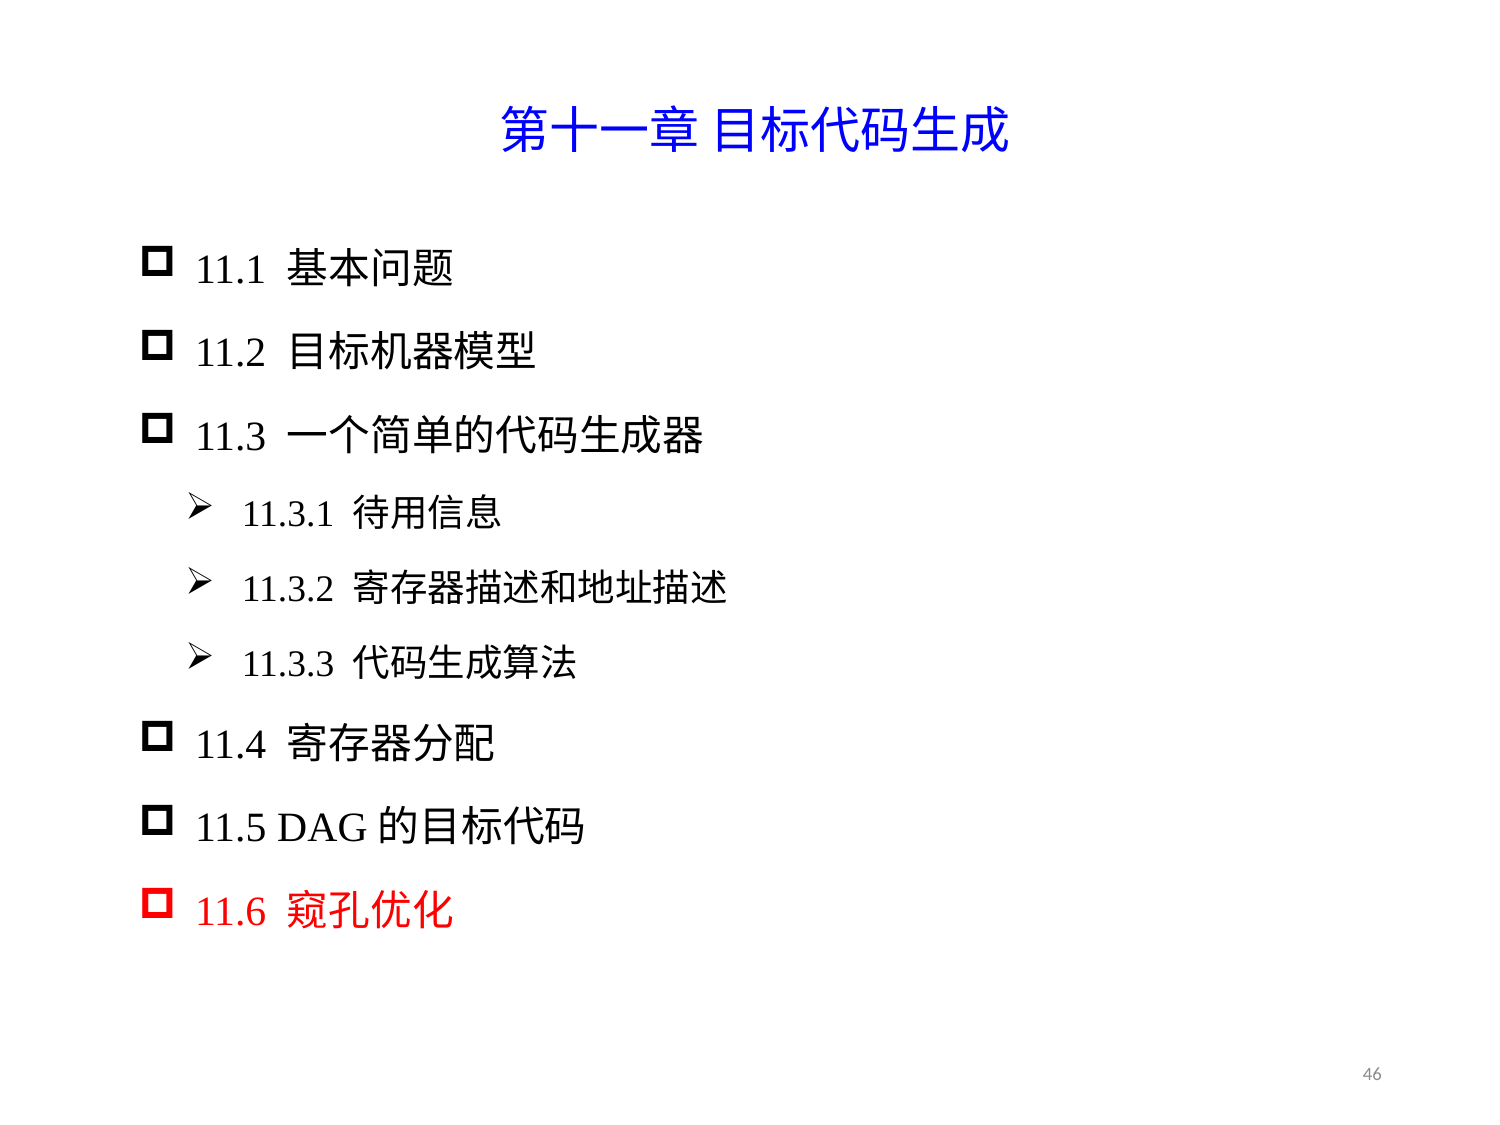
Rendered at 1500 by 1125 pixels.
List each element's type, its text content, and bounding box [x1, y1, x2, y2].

slide_number 46 [1059, 1042, 1397, 1103]
text_box 11.1 基本问题 11.2 目标机器模型 11.3 一个简单的代码生成器 11.3.1 待用信息 11.3.2 寄存器描述和地址描述 11.3.3 代码生成算法 11.4 寄存器分配 11.5 DAG的目标代码 11.6 窥孔优化 [123, 209, 1412, 941]
text_box 第十一章 目标代码生成 [23, 91, 1486, 167]
